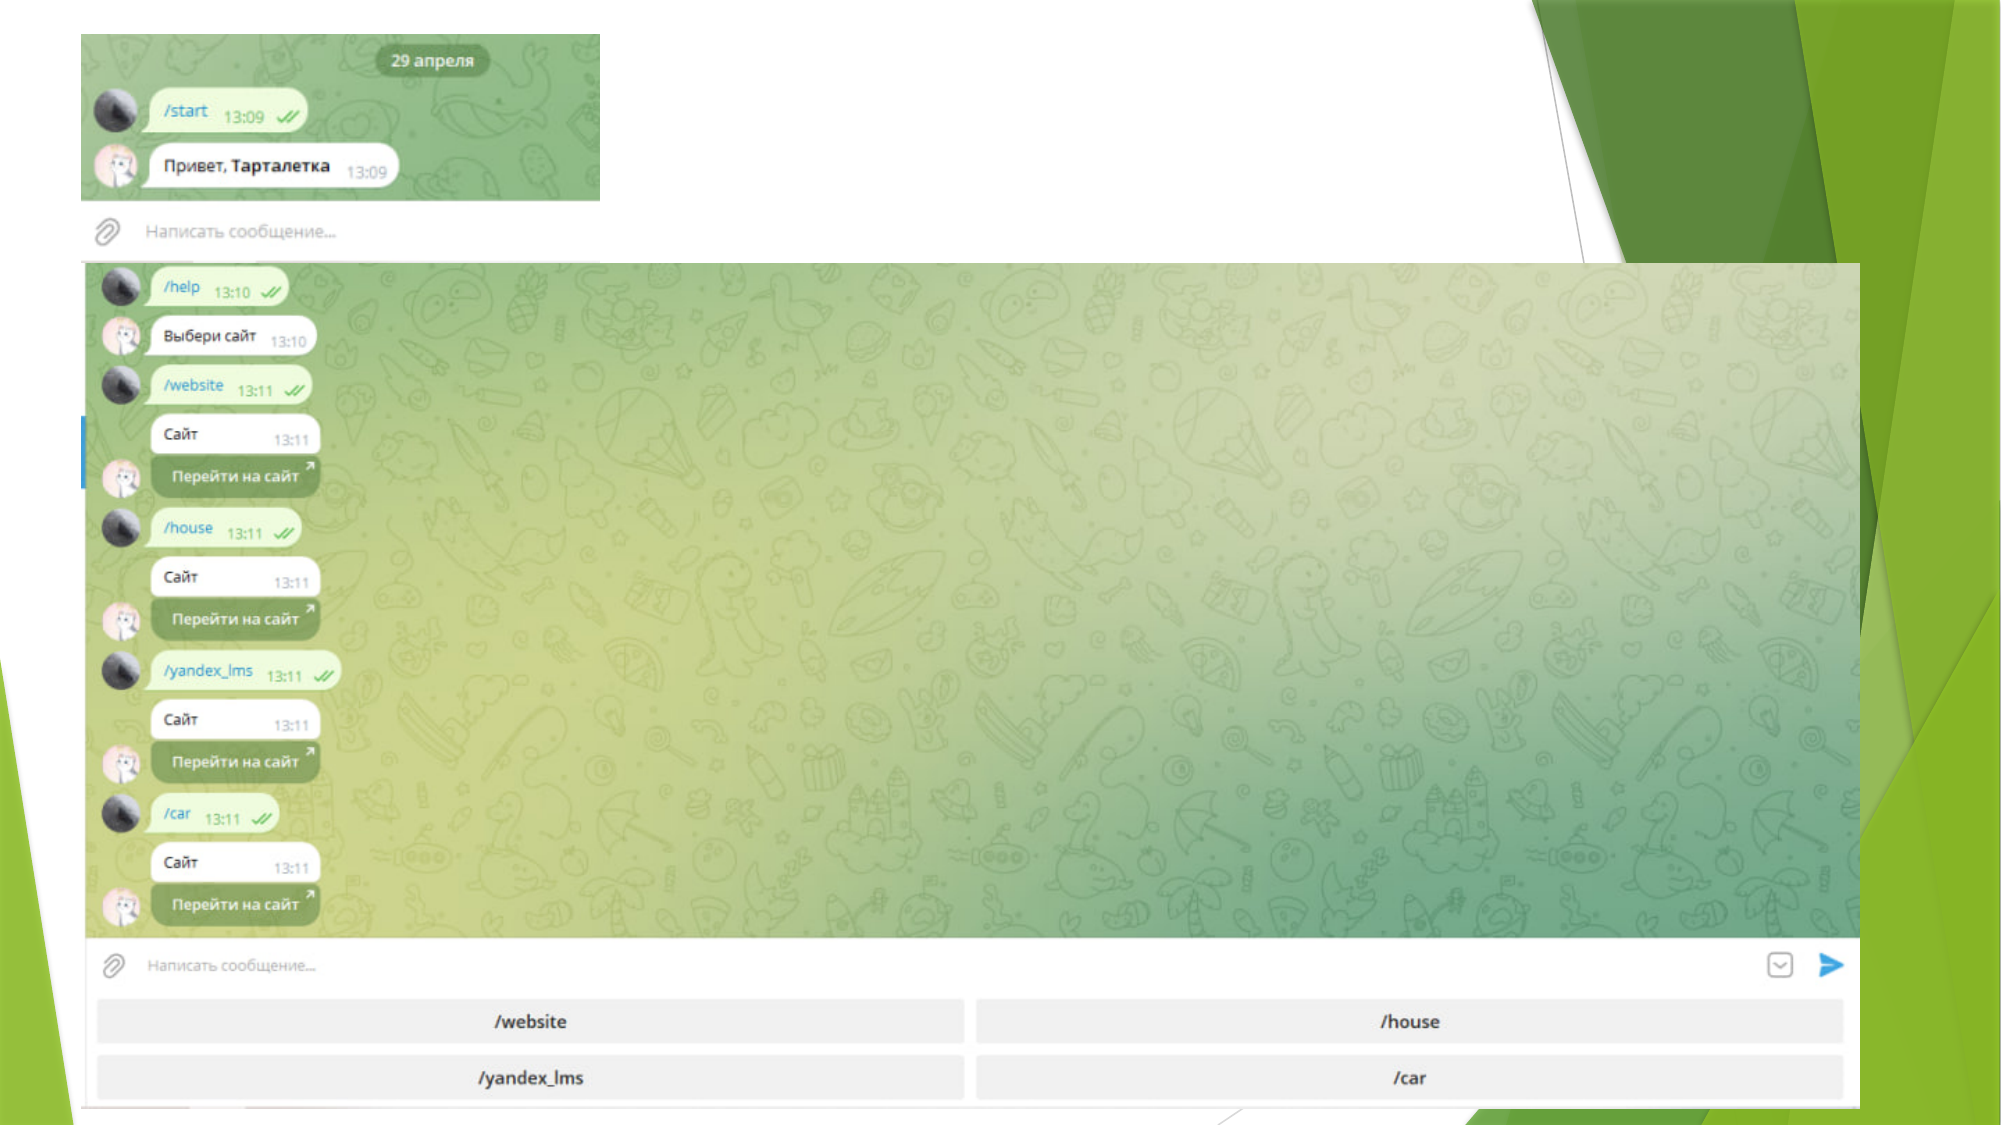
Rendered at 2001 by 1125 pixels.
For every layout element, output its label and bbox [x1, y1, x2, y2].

picture [80, 33, 1860, 1109]
